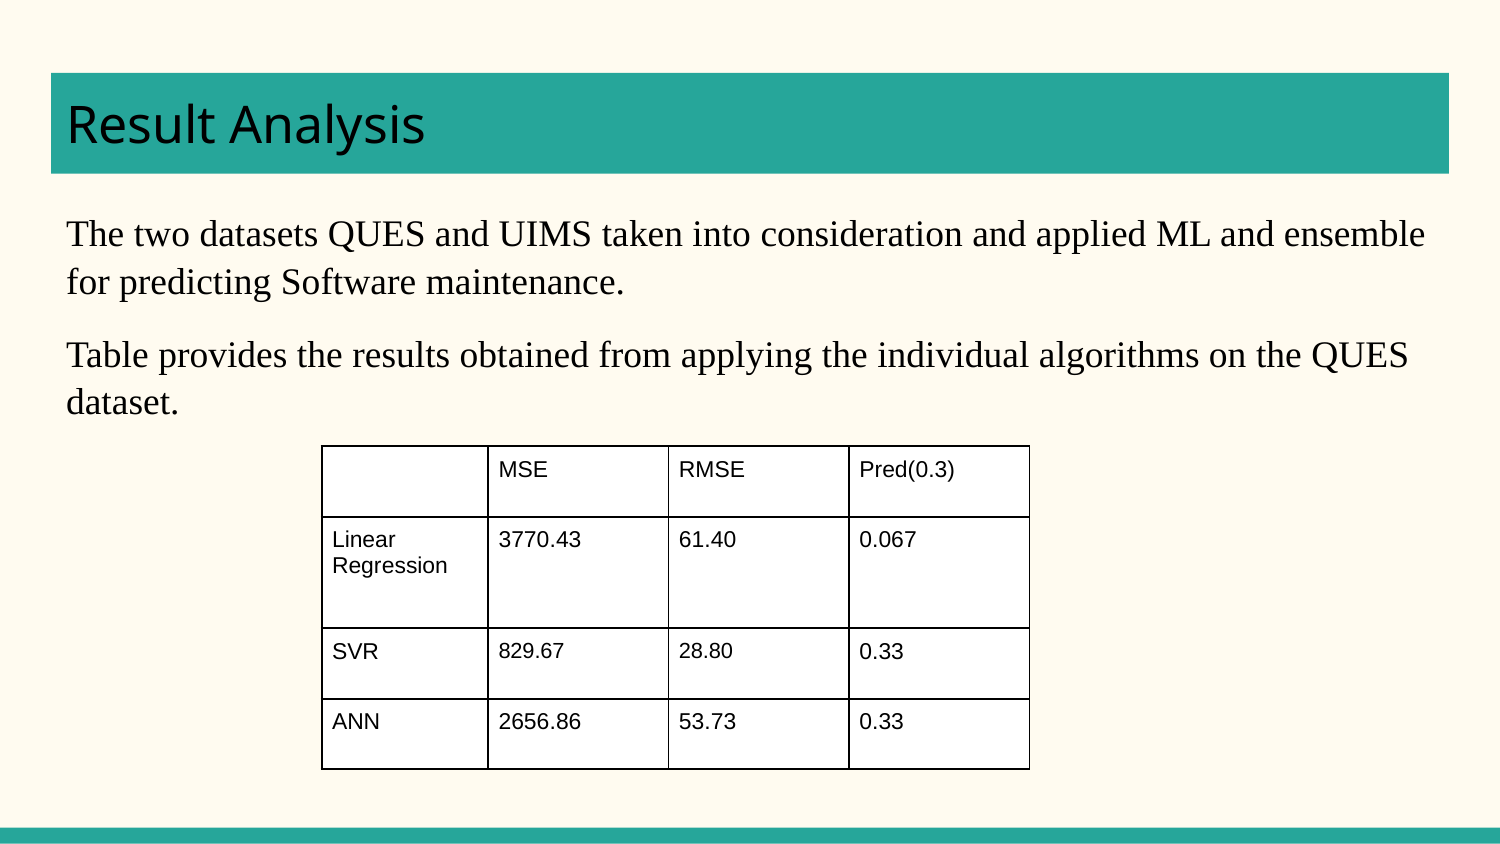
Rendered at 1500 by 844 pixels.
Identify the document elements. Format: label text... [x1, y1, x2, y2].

table_cell 2656.86 [489, 700, 668, 768]
table_header [323, 447, 487, 516]
table_cell 0.33 [850, 629, 1029, 698]
table_cell SVR [323, 629, 487, 698]
table_header MSE [489, 447, 668, 516]
table_cell 61.40 [669, 518, 848, 627]
table_cell Linear Regression [323, 518, 487, 627]
table_cell 829.67 [489, 629, 668, 698]
table_cell 0.067 [850, 518, 1029, 627]
table_cell ANN [323, 700, 487, 768]
table_cell 0.33 [850, 700, 1029, 768]
table_header Pred(0.3) [850, 447, 1029, 516]
table_cell 53.73 [669, 700, 848, 768]
table_cell 3770.43 [489, 518, 668, 627]
list The two datasets QUES and UIMS taken into consideration and applied ML and ensemble for predicting Software maintenance. Table provides the results obtained from applying the individual algorithms on the QUES dataset. [51, 192, 1449, 532]
table_cell 28.80 [669, 629, 848, 698]
title Result Analysis [51, 72, 1449, 174]
table_header RMSE [669, 447, 848, 516]
